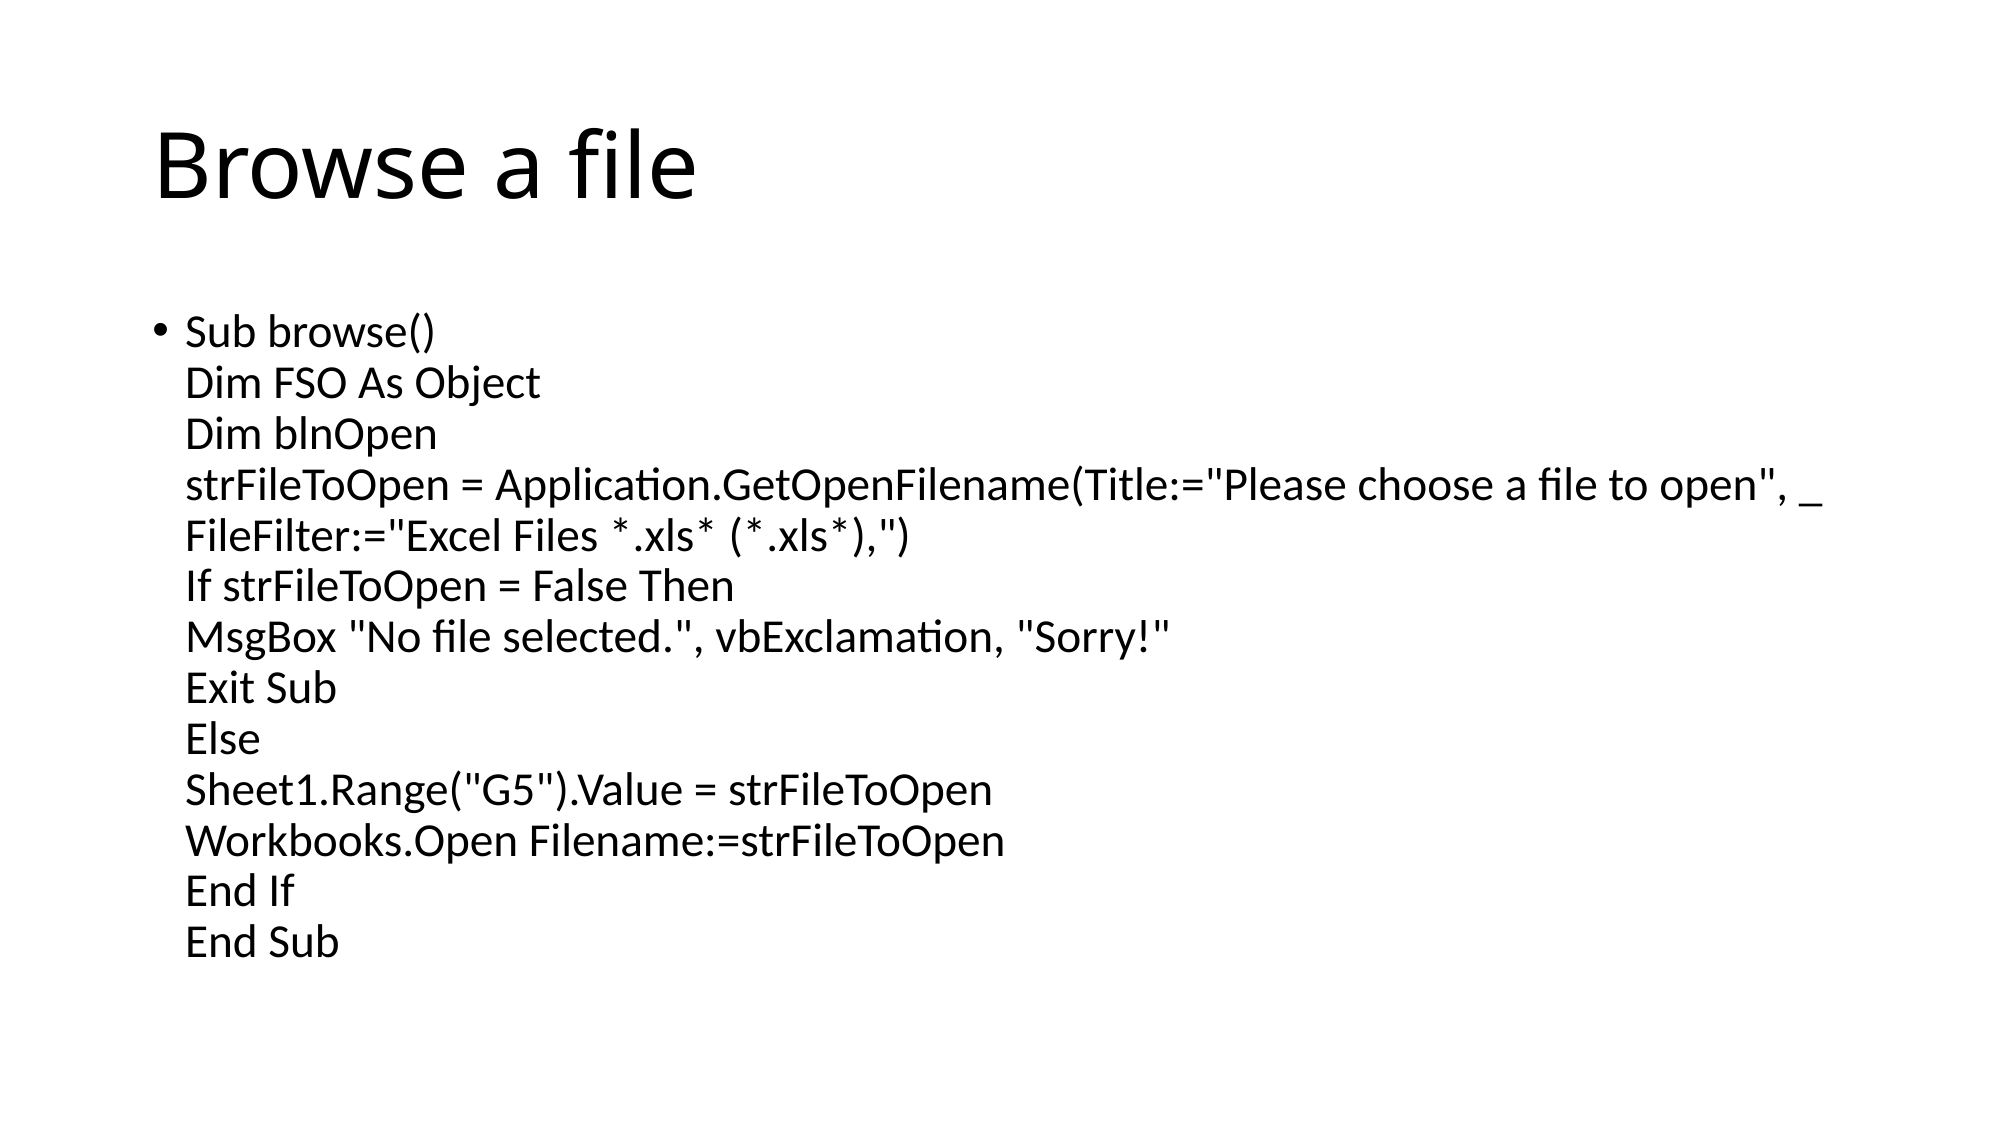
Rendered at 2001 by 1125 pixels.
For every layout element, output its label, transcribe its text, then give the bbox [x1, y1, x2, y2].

title Browse a file [137, 59, 1863, 278]
list Sub browse() Dim FSO As Object Dim blnOpen strFileToOpen = Application.GetOpenFilename(Title:="Please choose a file to open", _ FileFilter:="Excel Files *.xls* (*.xls*),") If strFileToOpen = False Then MsgBox "No file selected.", vbExclamation, "Sorry!" Exit Sub Else Sheet1.Range("G5").Value = strFileToOpen Workbooks.Open Filename:=strFileToOpen End If End Sub [137, 299, 1863, 1014]
